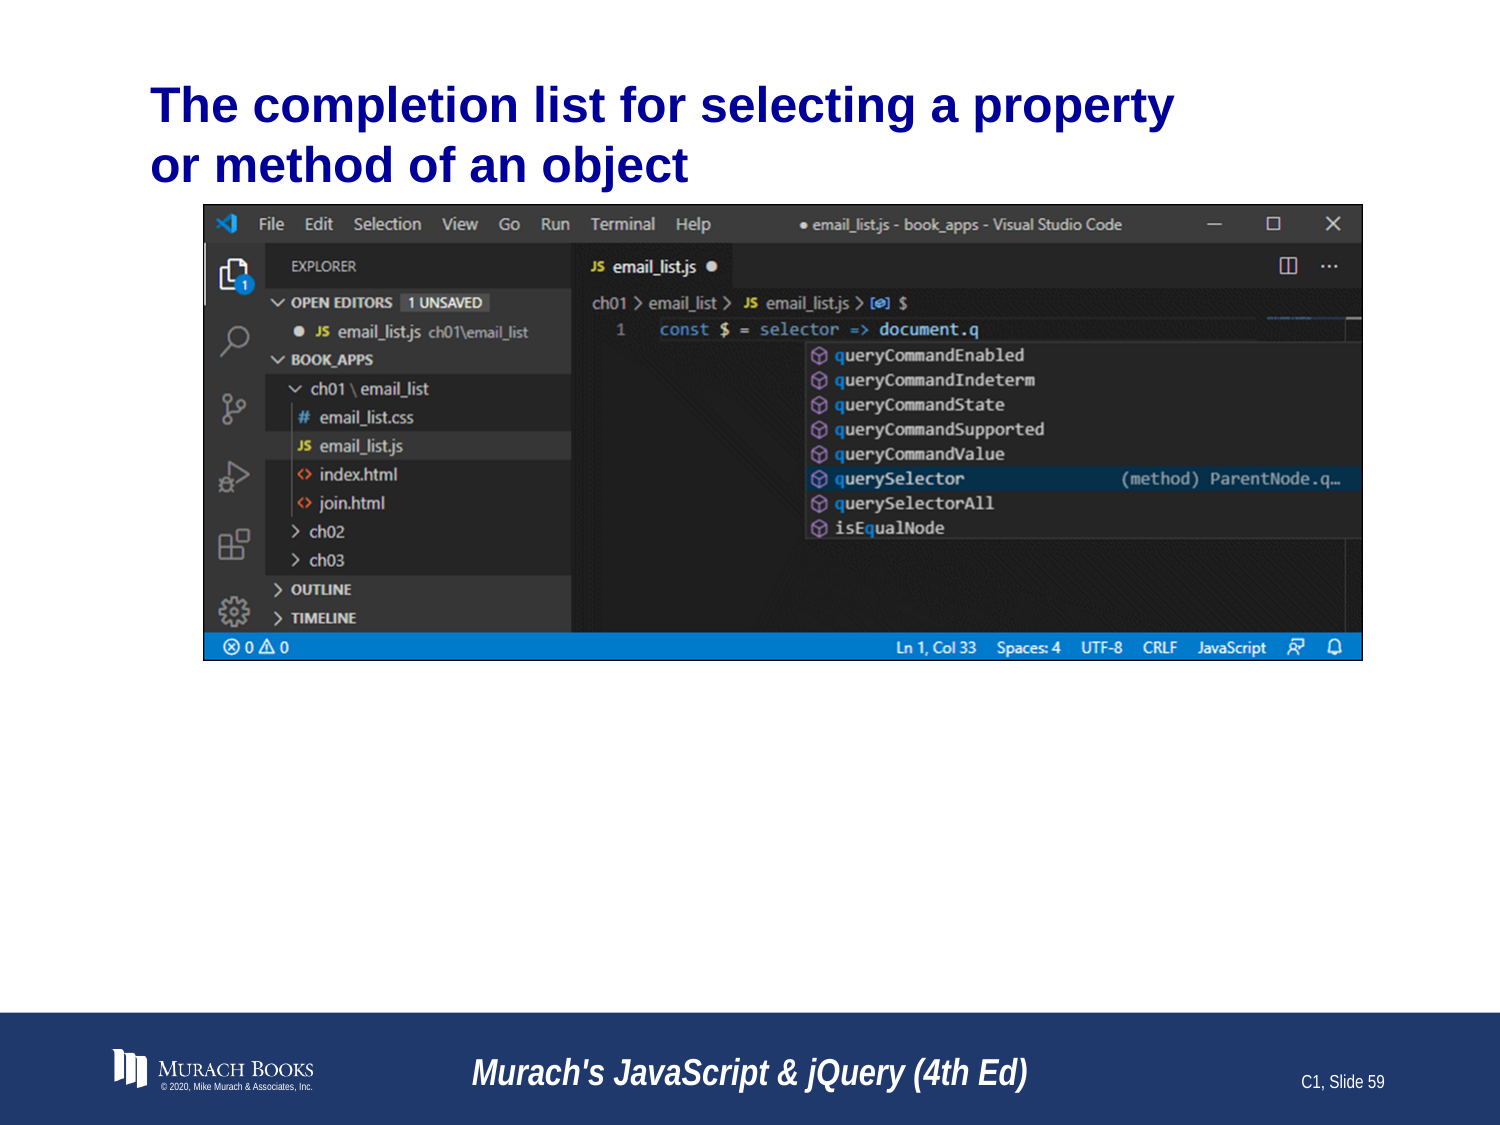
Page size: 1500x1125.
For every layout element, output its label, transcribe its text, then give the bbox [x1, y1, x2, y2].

slide_number Murach's JavaScript & jQuery (4th Ed) [463, 1025, 1050, 1100]
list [203, 204, 1363, 661]
slide_number C1, Slide 59 [1087, 1025, 1400, 1100]
footer © 2020, Mike Murach & Associates, Inc. [12, 1025, 463, 1100]
title The completion list for selecting a property or method of an object [150, 72, 1350, 194]
